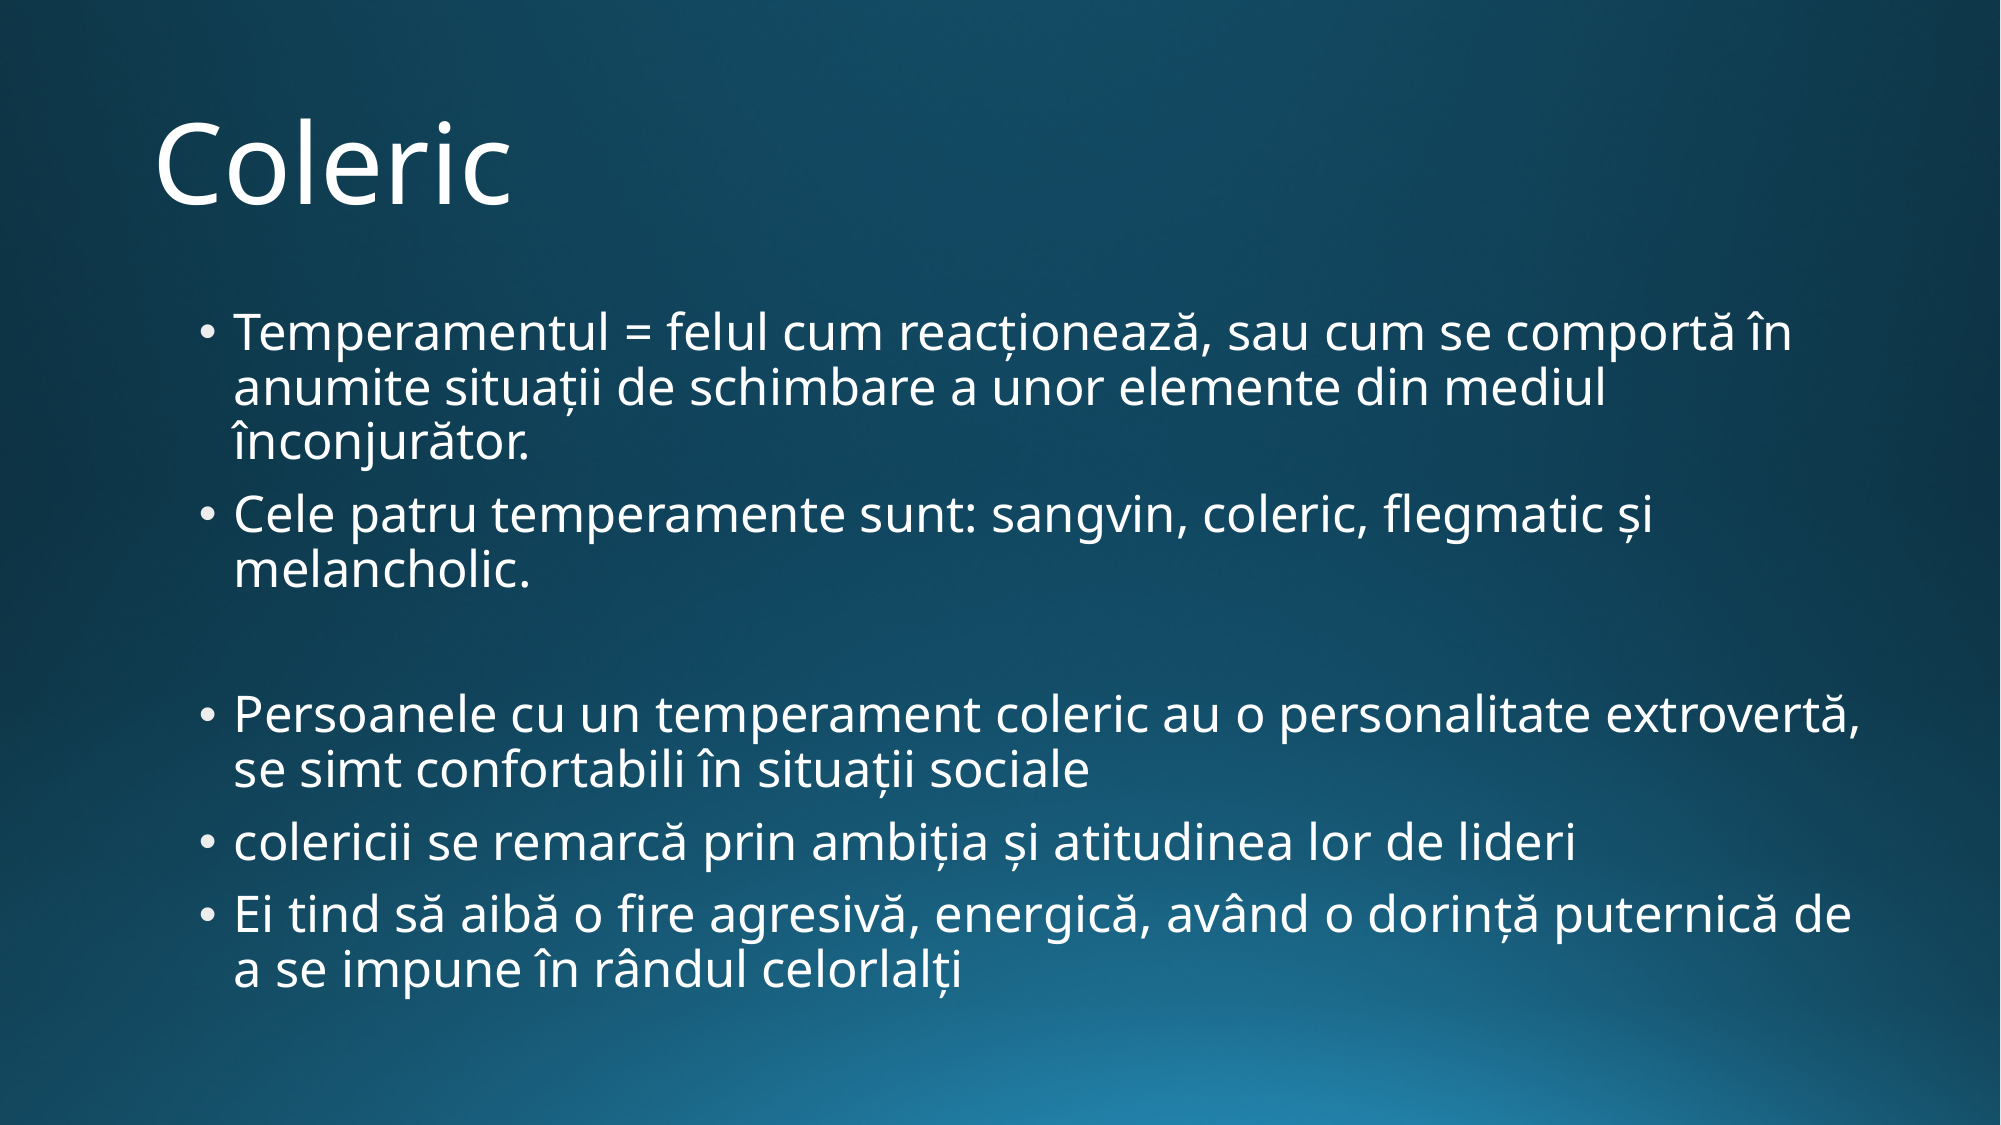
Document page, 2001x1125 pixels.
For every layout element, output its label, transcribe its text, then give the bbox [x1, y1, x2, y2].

picture [0, 0, 2001, 1125]
list Temperamentul = felul cum reacționează, sau cum se comportă în anumite situații de schimbare a unor elemente din mediul înconjurător. Cele patru temperamente sunt: sangvin, coleric, flegmatic și melancholic. Persoanele cu un temperament coleric au o personalitate extrovertă, se simt confortabili în situații sociale colericii se remarcă prin ambiția și atitudinea lor de lideri Ei tind să aibă o fire agresivă, energică, având o dorință puternică de a se impune în rândul celorlalți [183, 299, 1885, 1014]
title Coleric [137, 59, 1863, 278]
